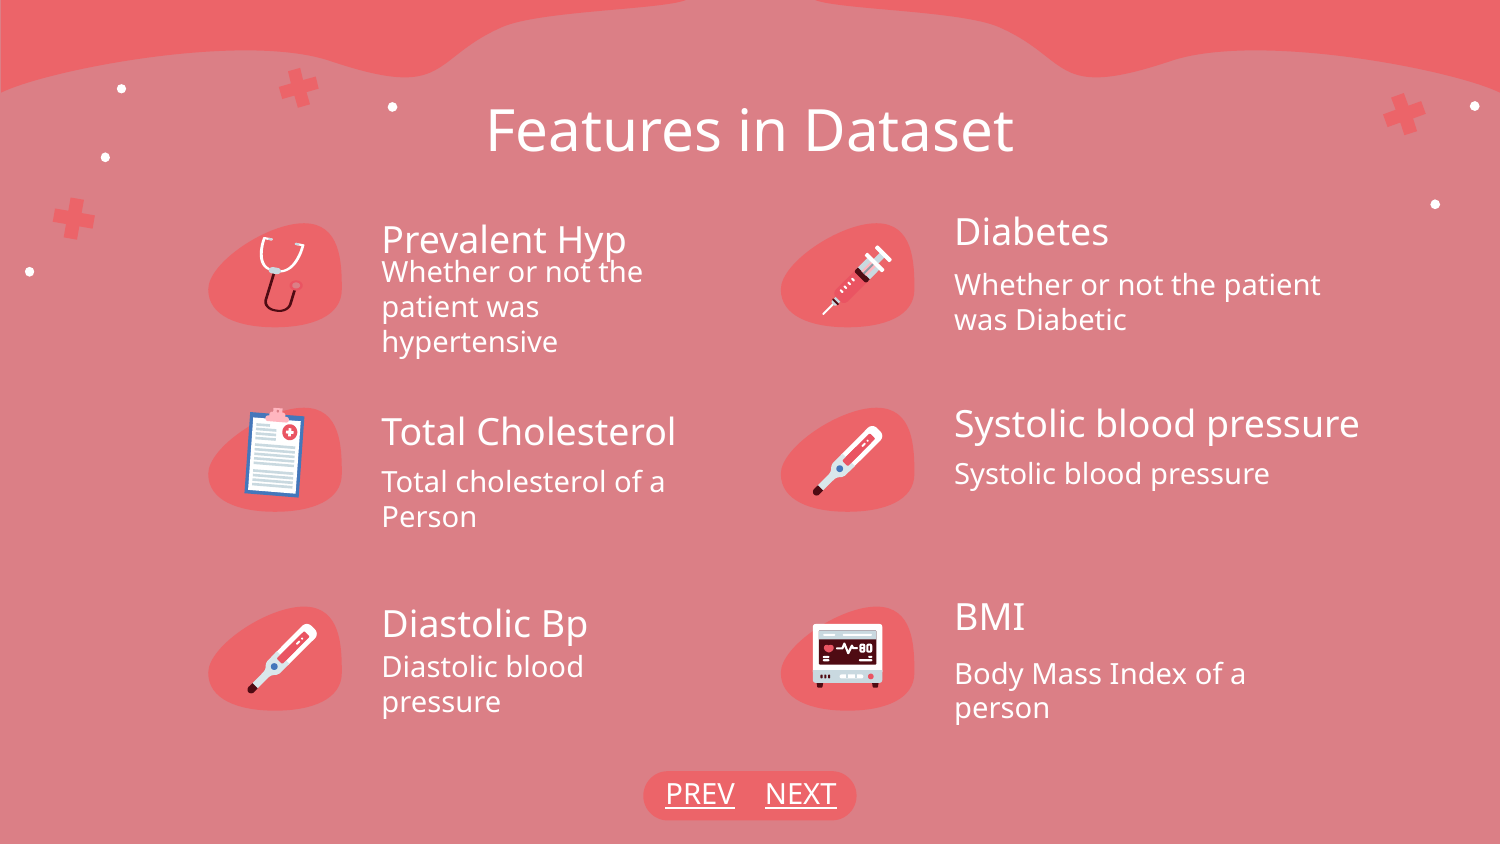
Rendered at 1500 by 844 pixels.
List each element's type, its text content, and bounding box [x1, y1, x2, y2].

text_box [244, 407, 305, 498]
subtitle Total Cholesterol [366, 392, 719, 453]
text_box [822, 245, 892, 316]
title PREV [646, 775, 751, 816]
subtitle Diastolic blood pressure [366, 630, 719, 735]
text_box [853, 783, 857, 809]
subtitle Whether or not the patient was Diabetic [939, 273, 1353, 364]
text_box [208, 407, 342, 512]
subtitle BMI [939, 585, 1292, 644]
text_box [780, 223, 915, 328]
subtitle Prevalent Hyp [366, 200, 857, 261]
subtitle Total cholesterol of a Person [366, 453, 720, 544]
text_box [654, 771, 846, 775]
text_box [812, 623, 883, 688]
subtitle Systolic blood pressure [939, 392, 1390, 453]
subtitle Diabetes [939, 200, 1292, 261]
text_box [780, 407, 915, 512]
subtitle Systolic blood pressure [939, 428, 1292, 519]
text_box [247, 623, 318, 694]
text_box [208, 223, 342, 328]
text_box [812, 425, 883, 496]
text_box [259, 236, 305, 313]
title NEXT [751, 775, 853, 816]
text_box [780, 606, 915, 711]
title Features in Dataset [116, 88, 1383, 167]
subtitle Diastolic Bp [366, 585, 845, 646]
subtitle Whether or not the patient was hypertensive [366, 261, 740, 352]
text_box [653, 816, 846, 821]
subtitle Body Mass Index of a person [939, 644, 1292, 735]
text_box [208, 606, 342, 711]
